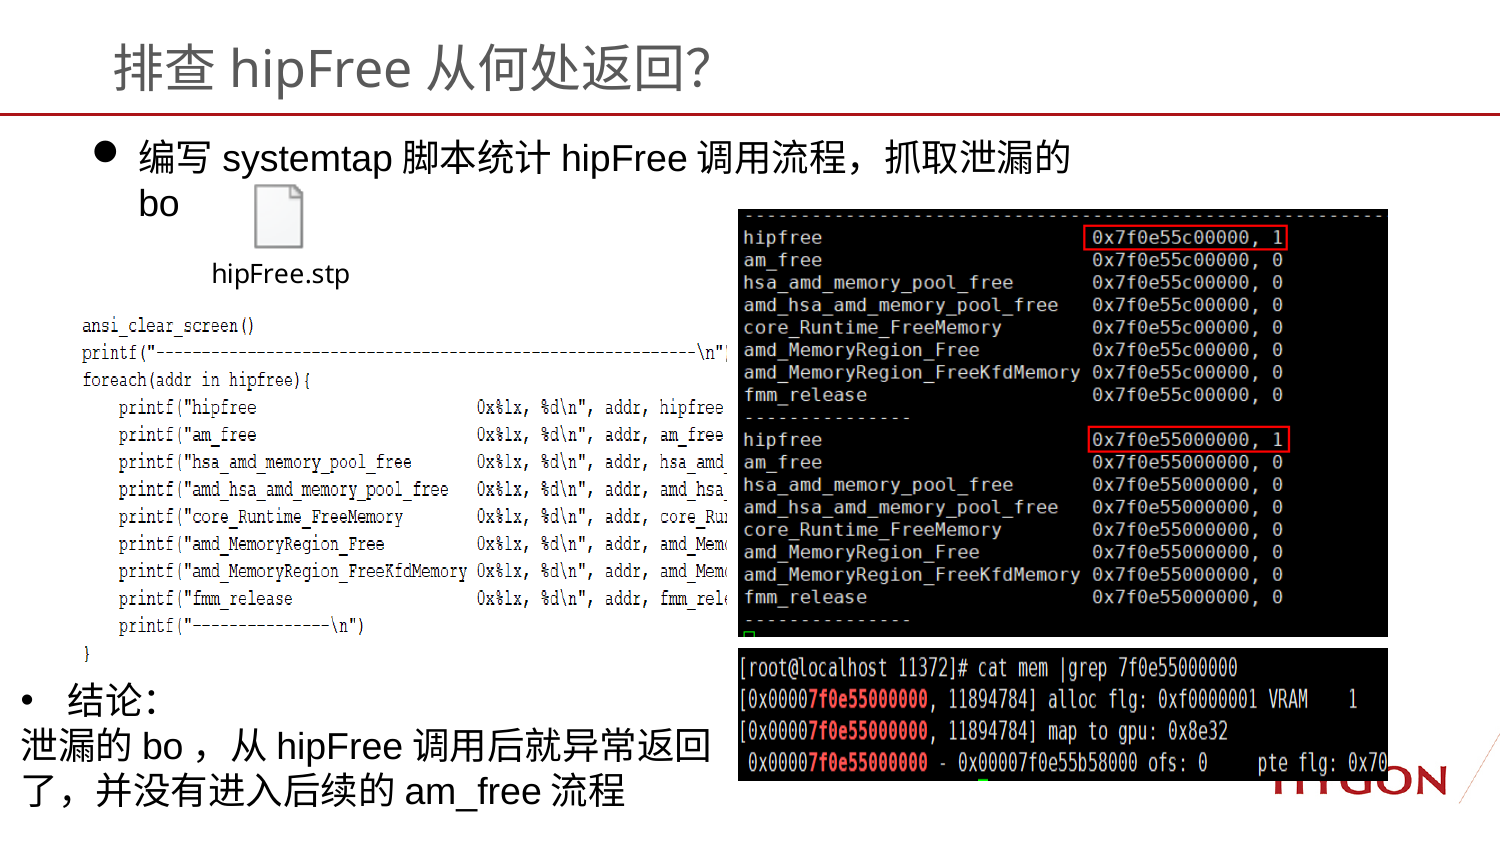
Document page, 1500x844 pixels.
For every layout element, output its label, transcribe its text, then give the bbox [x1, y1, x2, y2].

picture [0, 116, 1500, 844]
picture [0, 0, 1500, 113]
list 排查hipFree从何处返回？ [97, 20, 975, 115]
text_box 编写systemtap脚本统计hipFree调用流程，抓取泄漏的bo [76, 126, 1117, 232]
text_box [191, 180, 370, 304]
text_box 结论： 泄漏的bo，从hipFree调用后就异常返回了，并没有进入后续的am_free流程 [5, 669, 739, 820]
